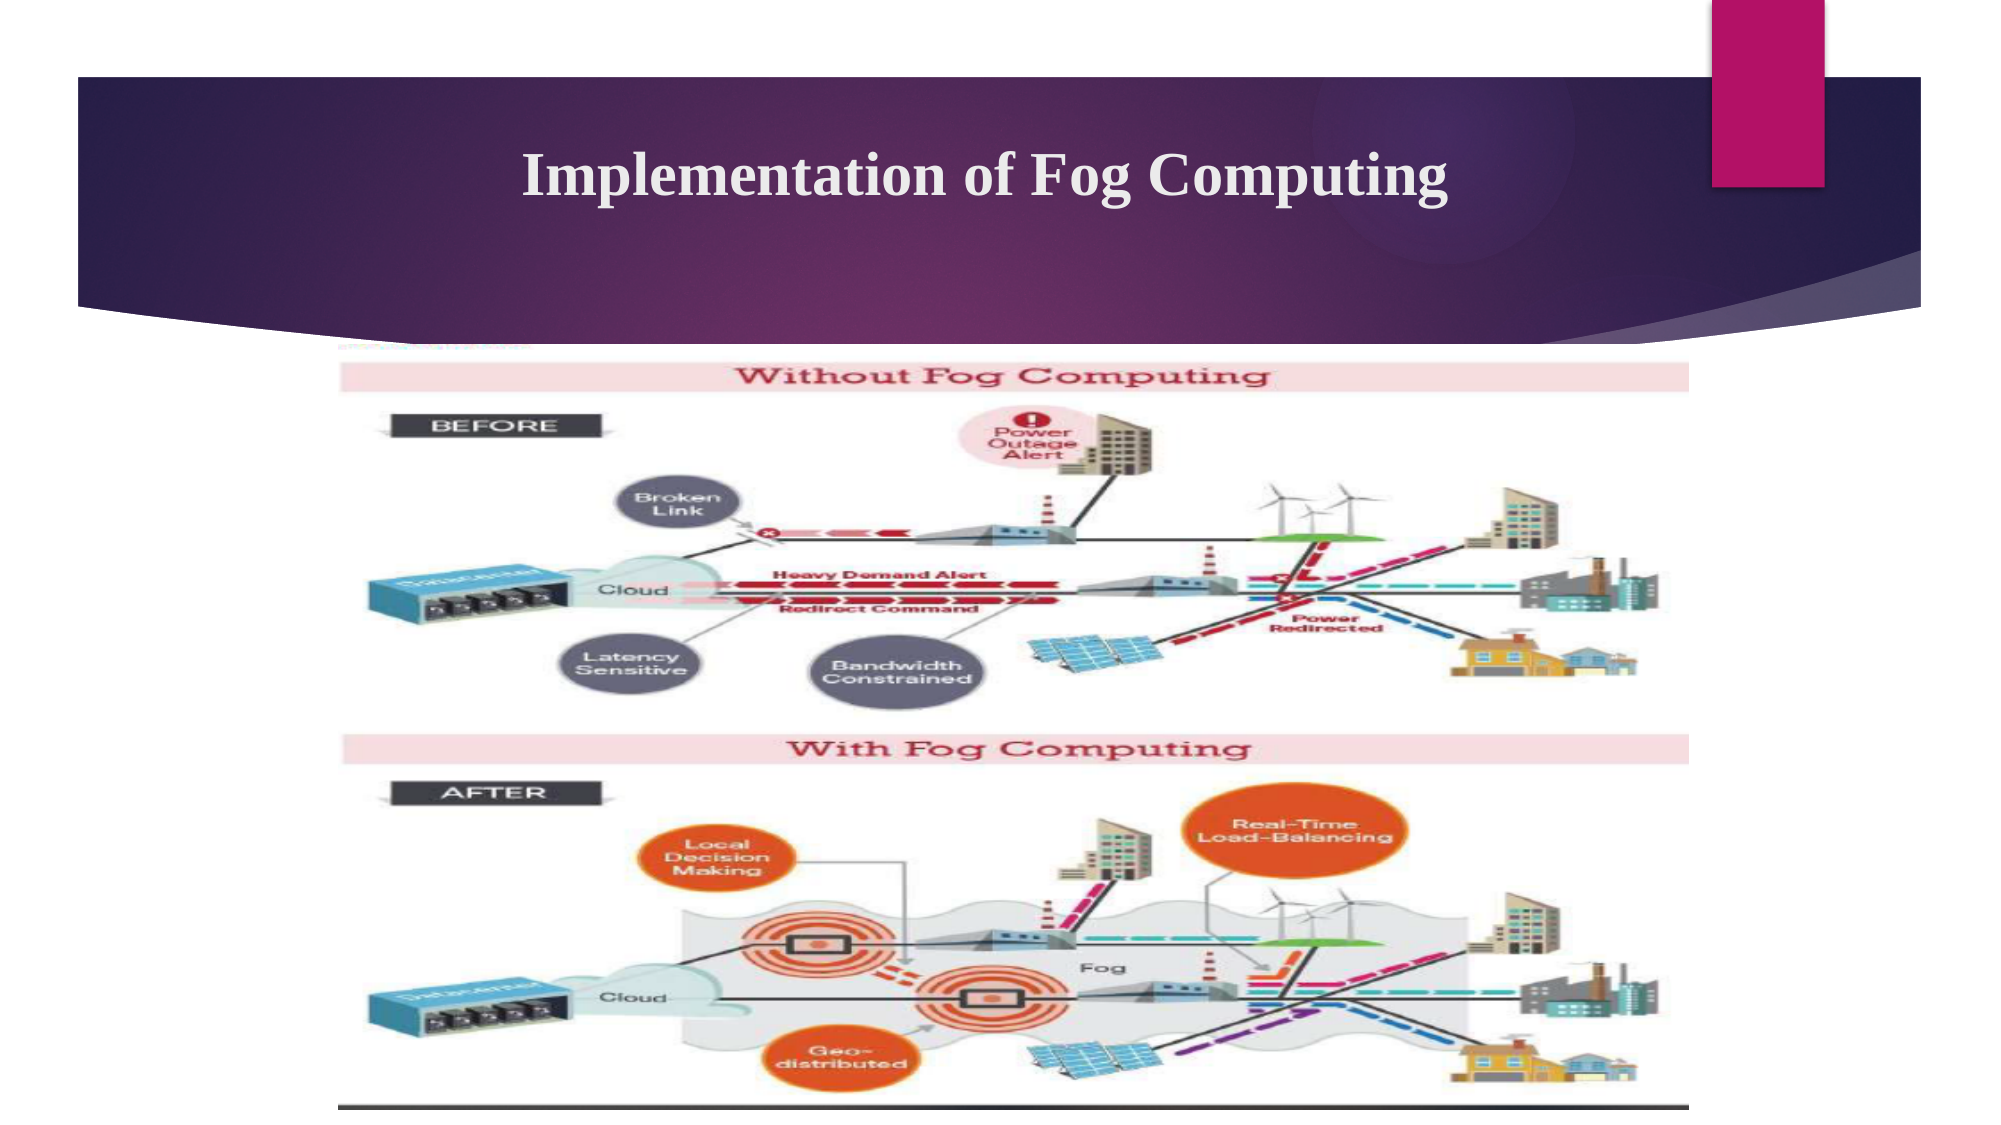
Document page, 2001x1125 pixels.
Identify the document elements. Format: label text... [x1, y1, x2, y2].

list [338, 344, 1689, 1111]
title Implementation of Fog Computing [127, 90, 1845, 250]
